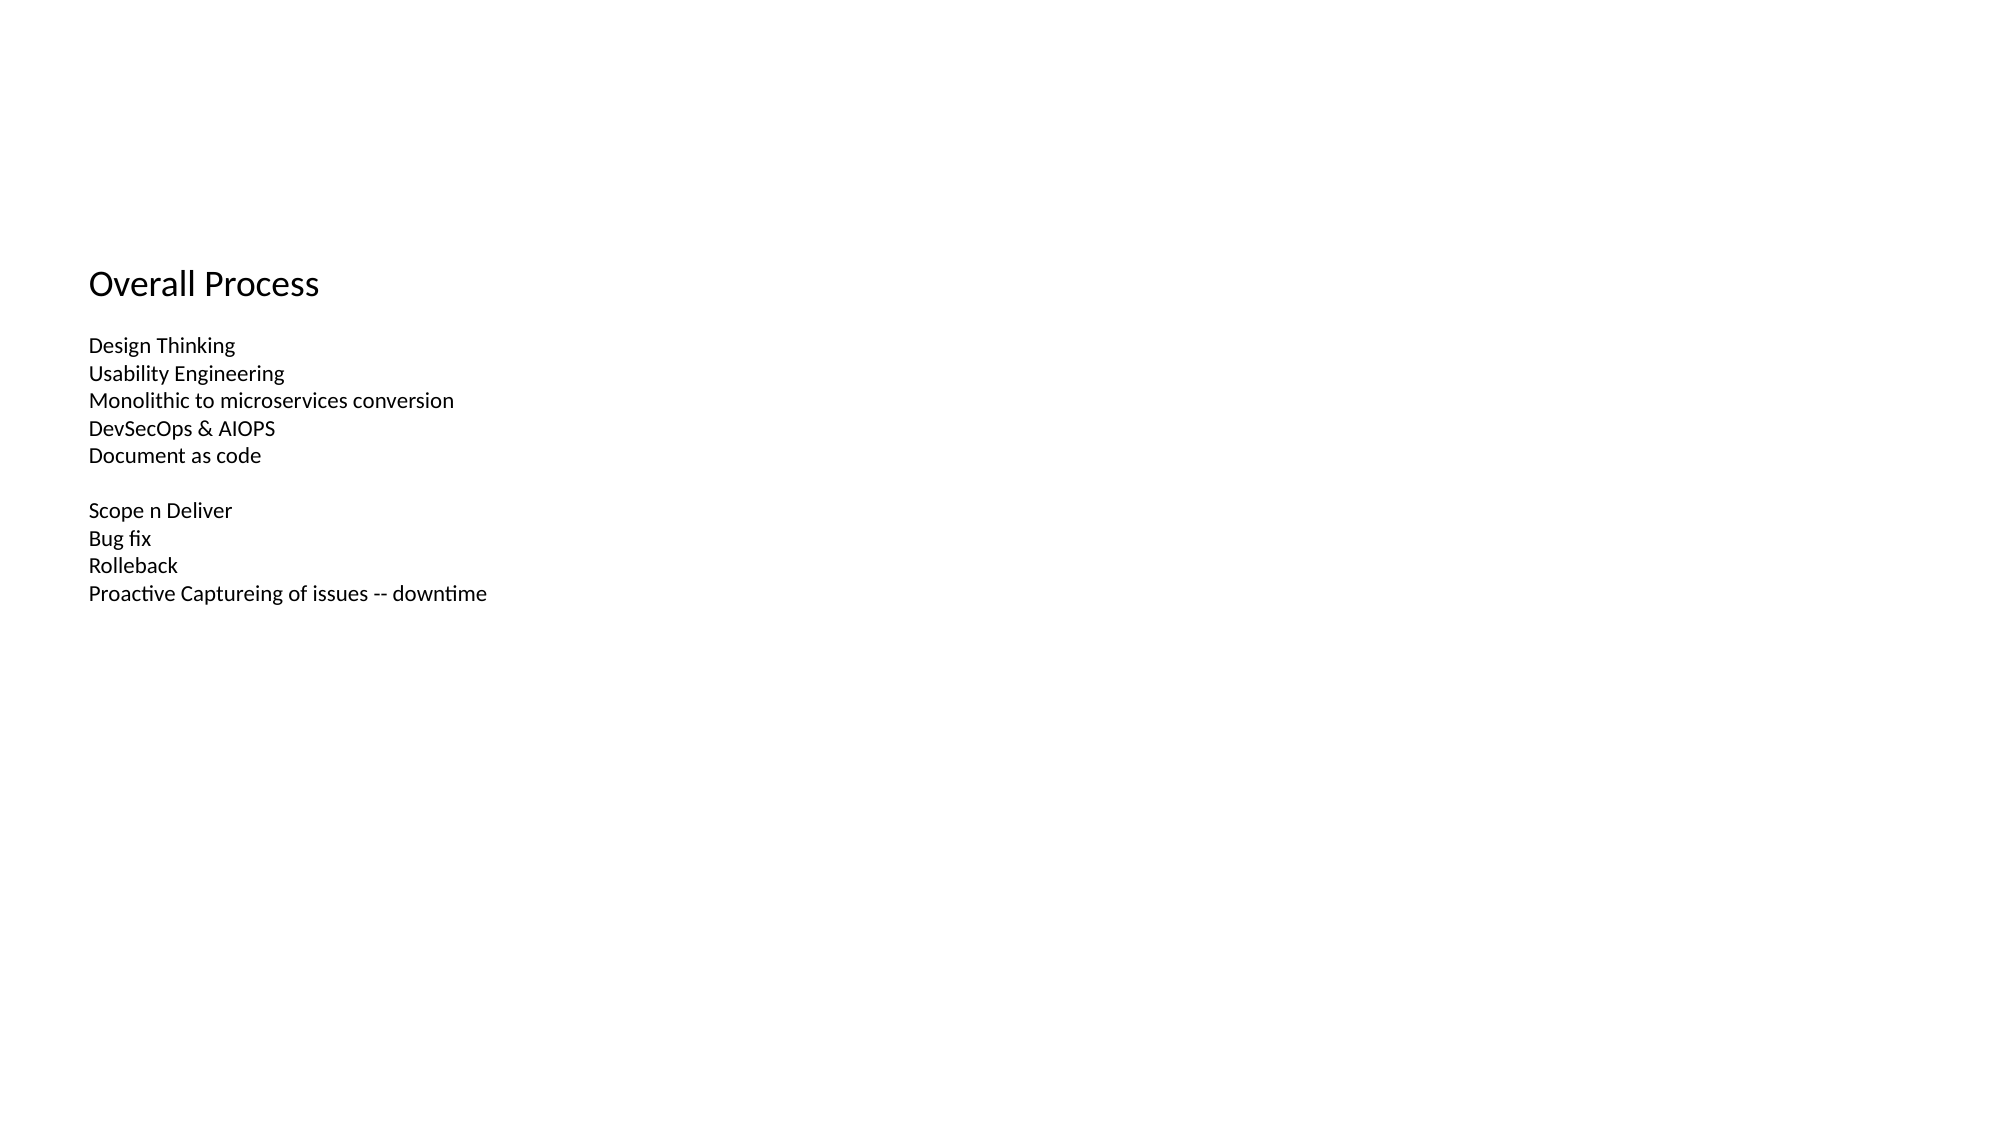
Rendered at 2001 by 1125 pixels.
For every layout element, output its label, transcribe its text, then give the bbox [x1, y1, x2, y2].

text_box Overall Process Design Thinking Usability Engineering Monolithic to microservices conversion DevSecOps & AIOPS Document as code Scope n Deliver Bug fix Rolleback Proactive Captureing of issues -- downtime [74, 251, 812, 1091]
